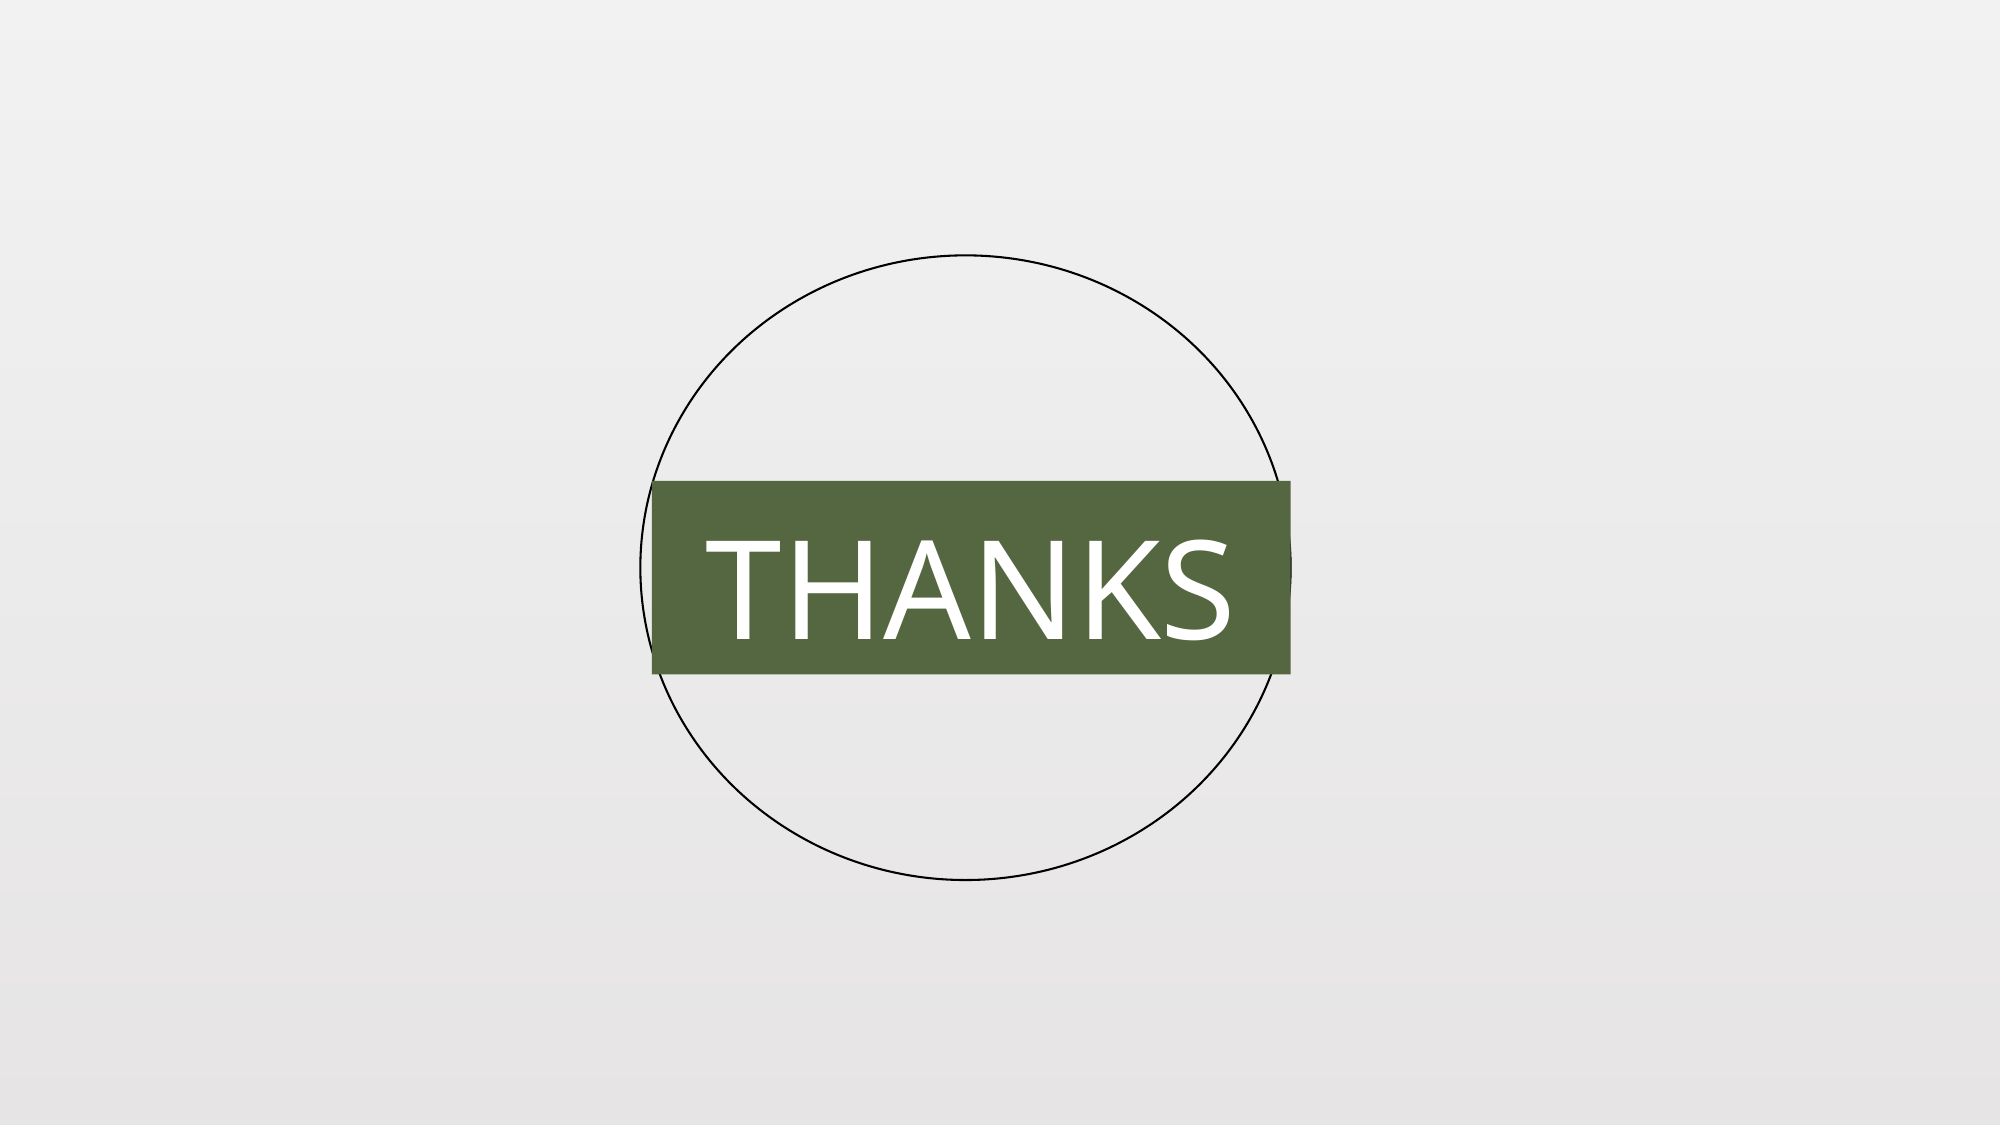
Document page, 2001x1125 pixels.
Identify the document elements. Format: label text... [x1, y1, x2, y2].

text_box [659, 675, 1272, 882]
text_box [652, 254, 1279, 480]
text_box [639, 484, 651, 651]
title THANKS [651, 480, 1291, 675]
